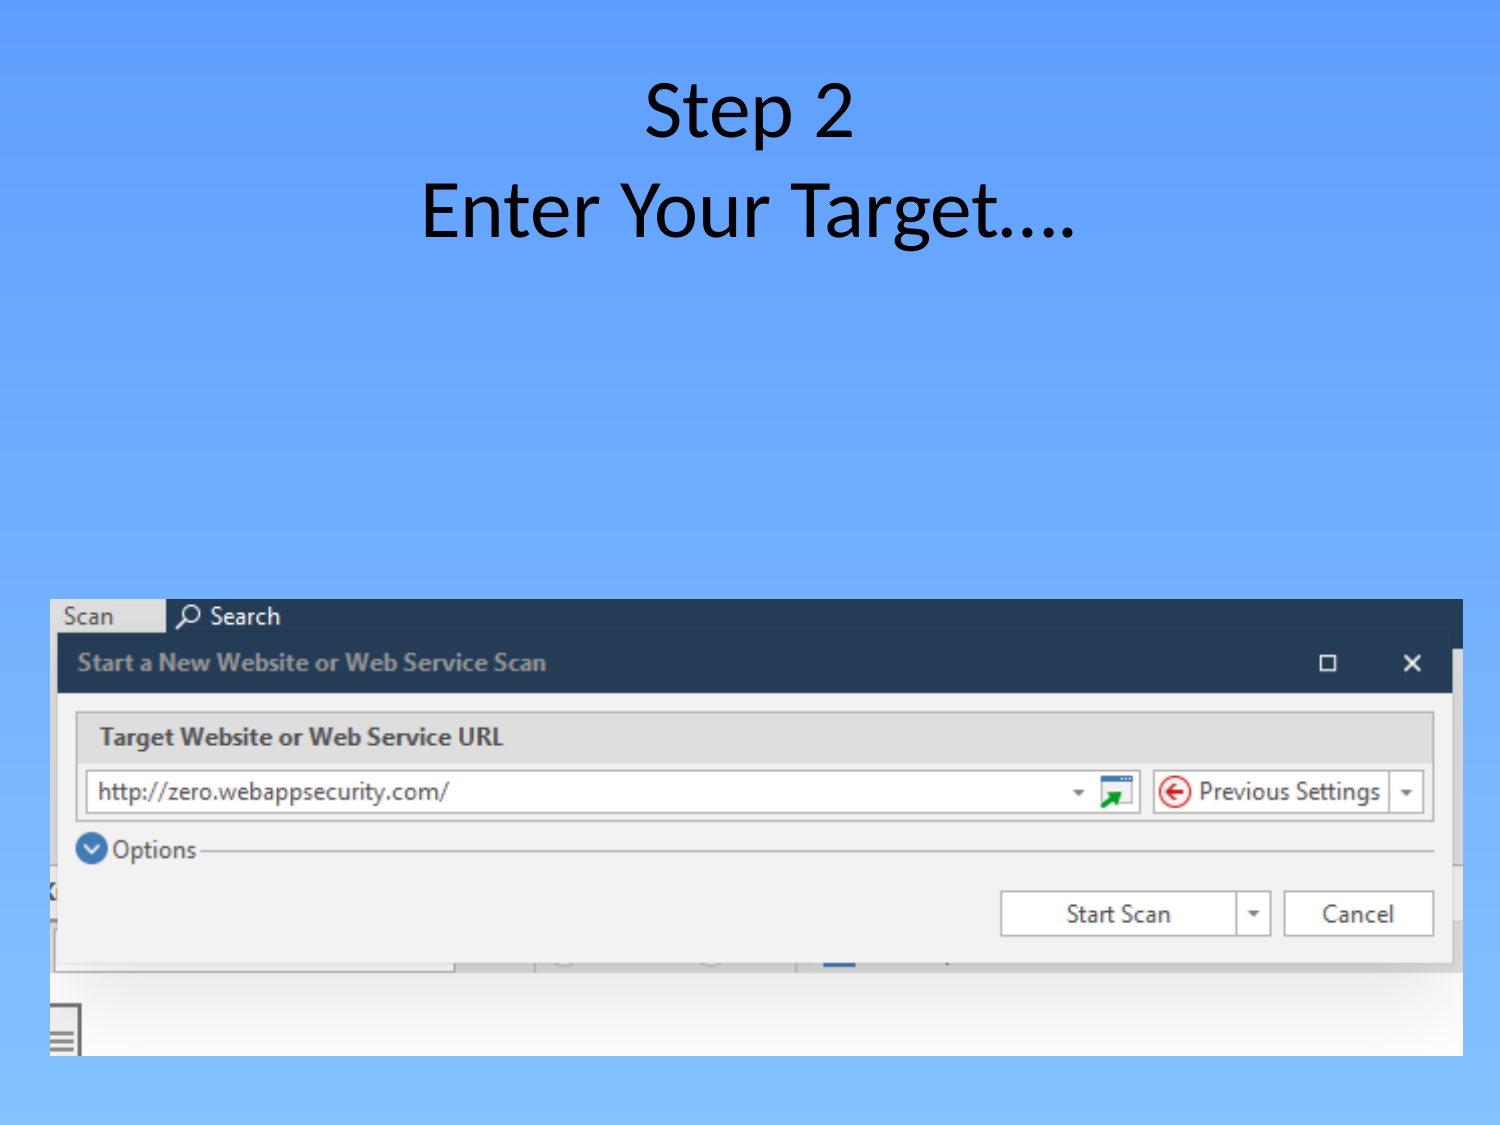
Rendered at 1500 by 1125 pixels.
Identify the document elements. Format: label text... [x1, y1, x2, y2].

title Step 2 Enter Your Target…. [75, 45, 1425, 363]
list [49, 599, 1463, 1057]
